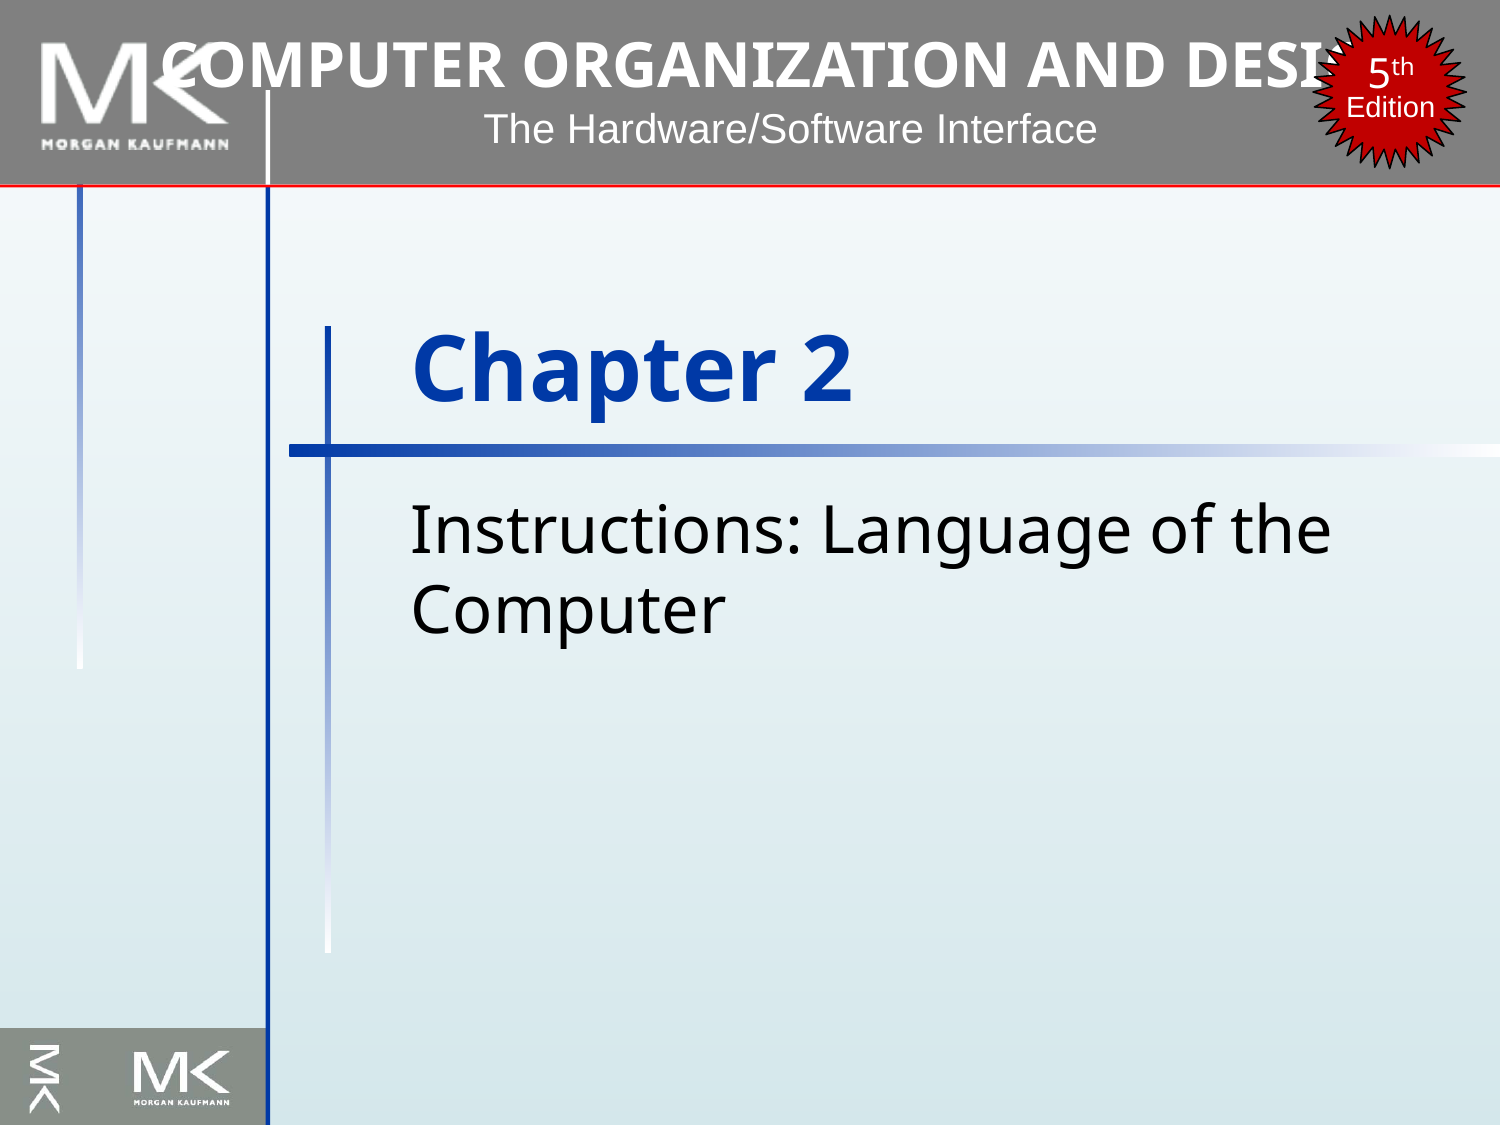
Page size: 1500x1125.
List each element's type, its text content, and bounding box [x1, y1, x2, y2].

picture [0, 1028, 265, 1125]
picture [211, 50, 231, 80]
subtitle Instructions: Language of the Computer [395, 479, 1353, 655]
picture [41, 42, 231, 150]
title Chapter 2 [395, 302, 1353, 428]
